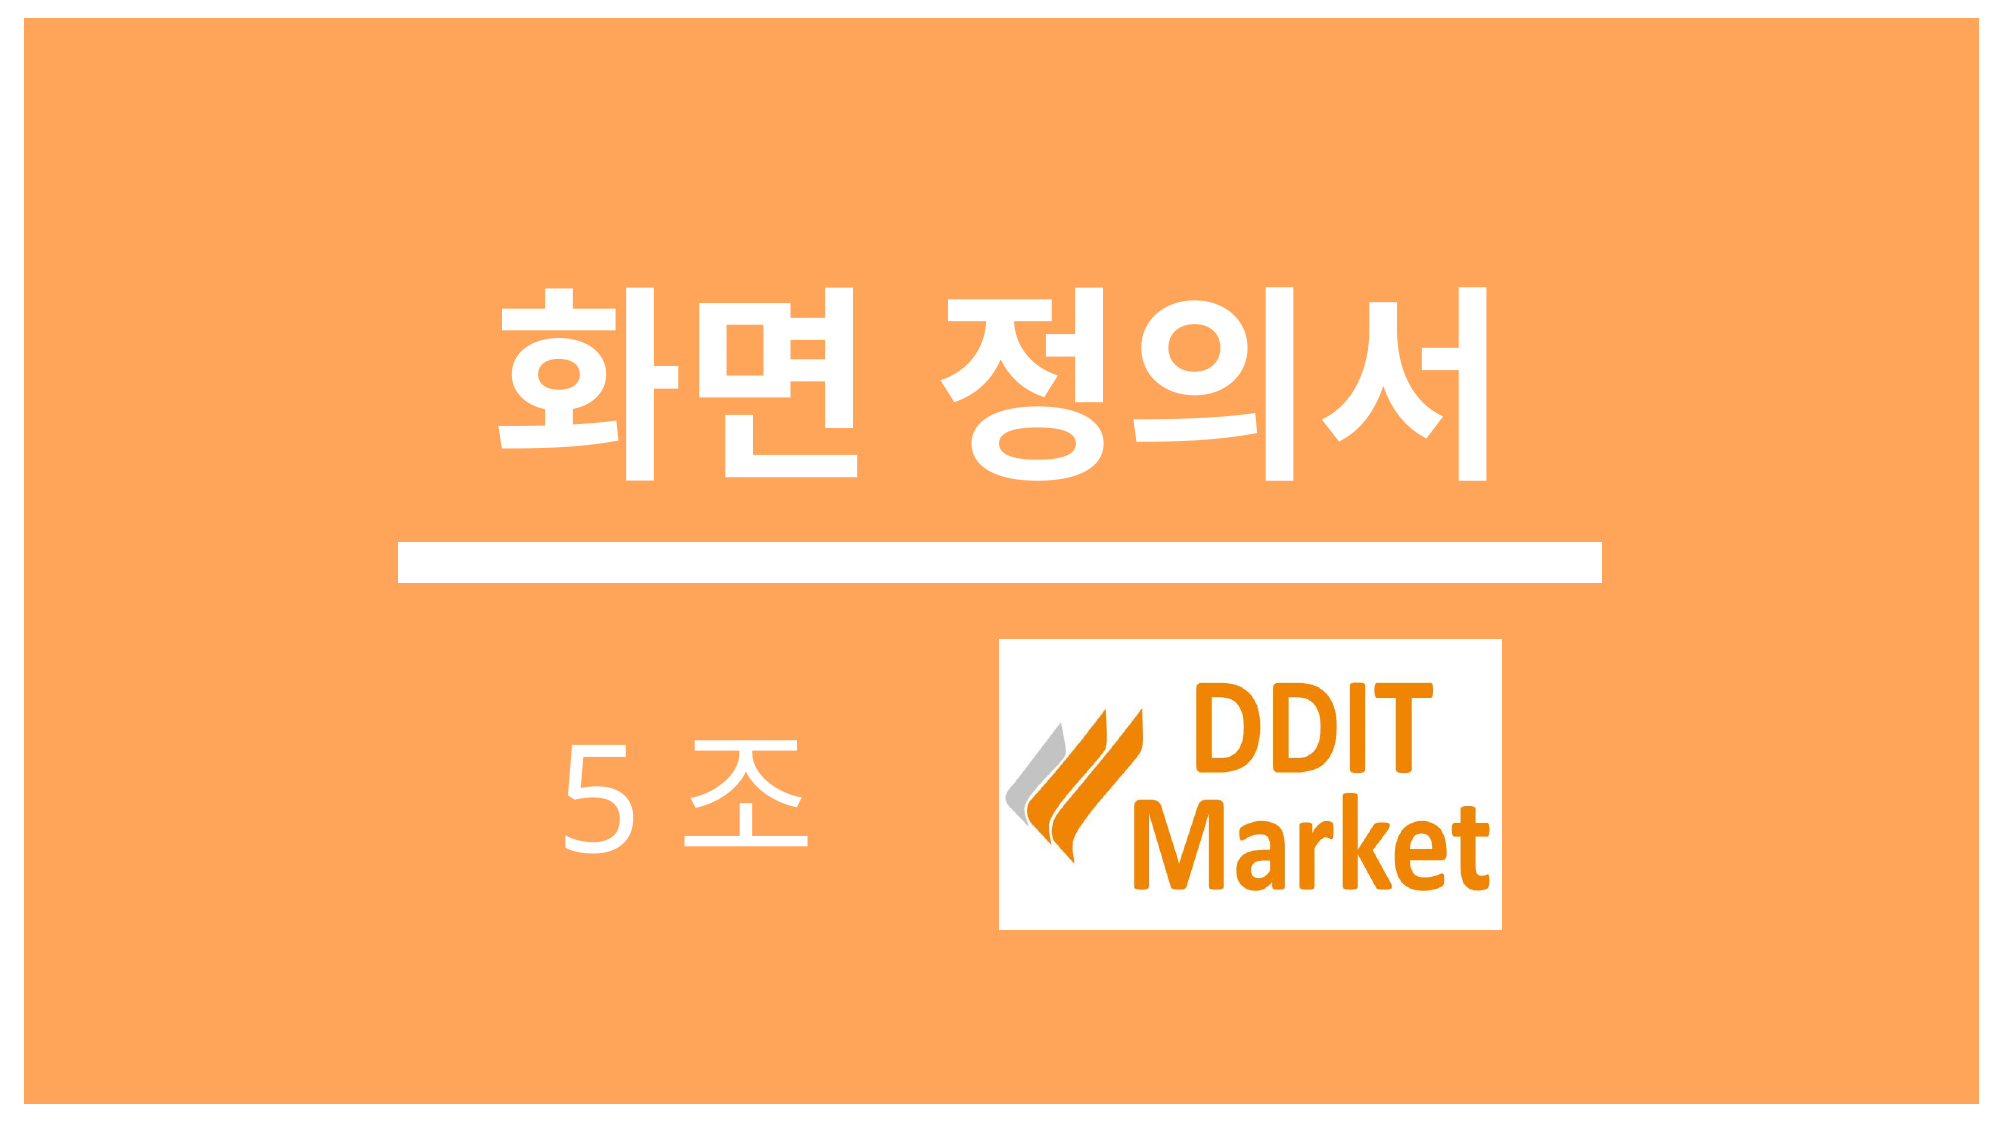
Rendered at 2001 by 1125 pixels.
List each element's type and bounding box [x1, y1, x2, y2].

text_box [2, 0, 2000, 1125]
picture [999, 638, 1503, 930]
